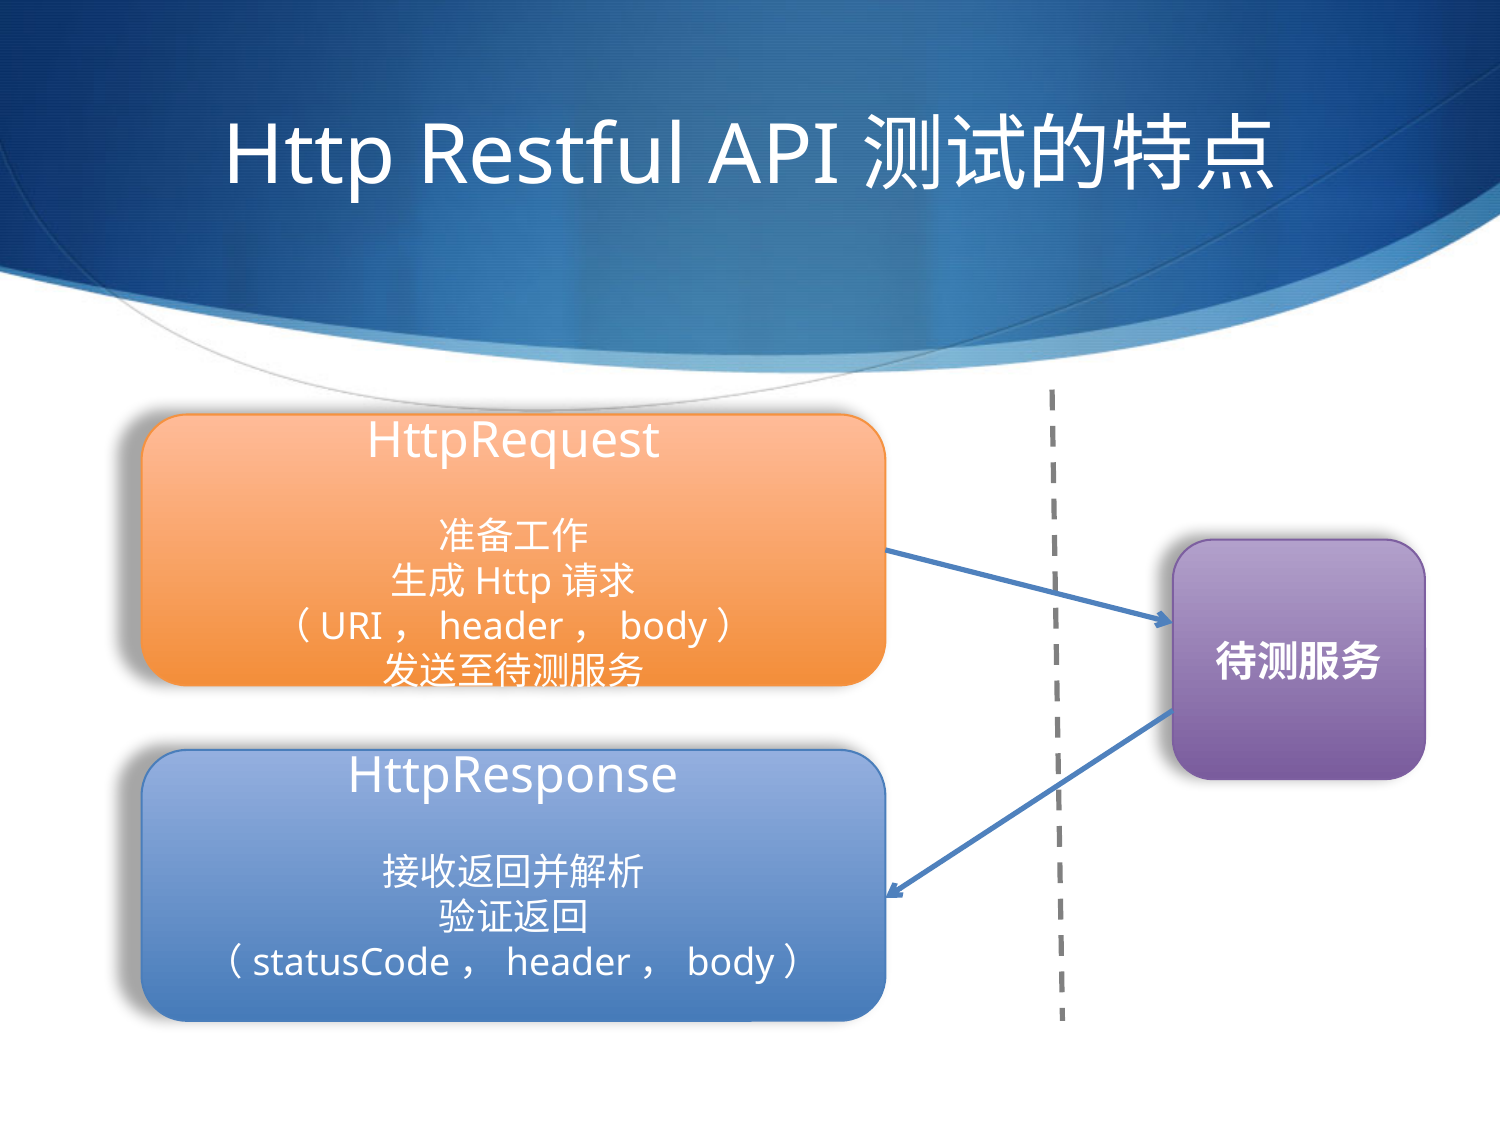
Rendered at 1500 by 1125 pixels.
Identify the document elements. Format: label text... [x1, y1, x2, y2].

title Http Restful API测试的特点 [75, 56, 1425, 245]
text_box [1051, 389, 1063, 537]
text_box HttpRequest 准备工作 生成Http请求（URI，header，body） 发送至待测服务 [140, 413, 887, 687]
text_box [884, 549, 1174, 624]
text_box 待测服务 [1171, 538, 1427, 781]
picture [0, 0, 1500, 1125]
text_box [1051, 906, 1063, 1022]
text_box HttpResponse 接收返回并解析 验证返回（statusCode，header，body） [140, 748, 887, 1022]
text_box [1051, 631, 1063, 697]
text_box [884, 709, 1174, 899]
